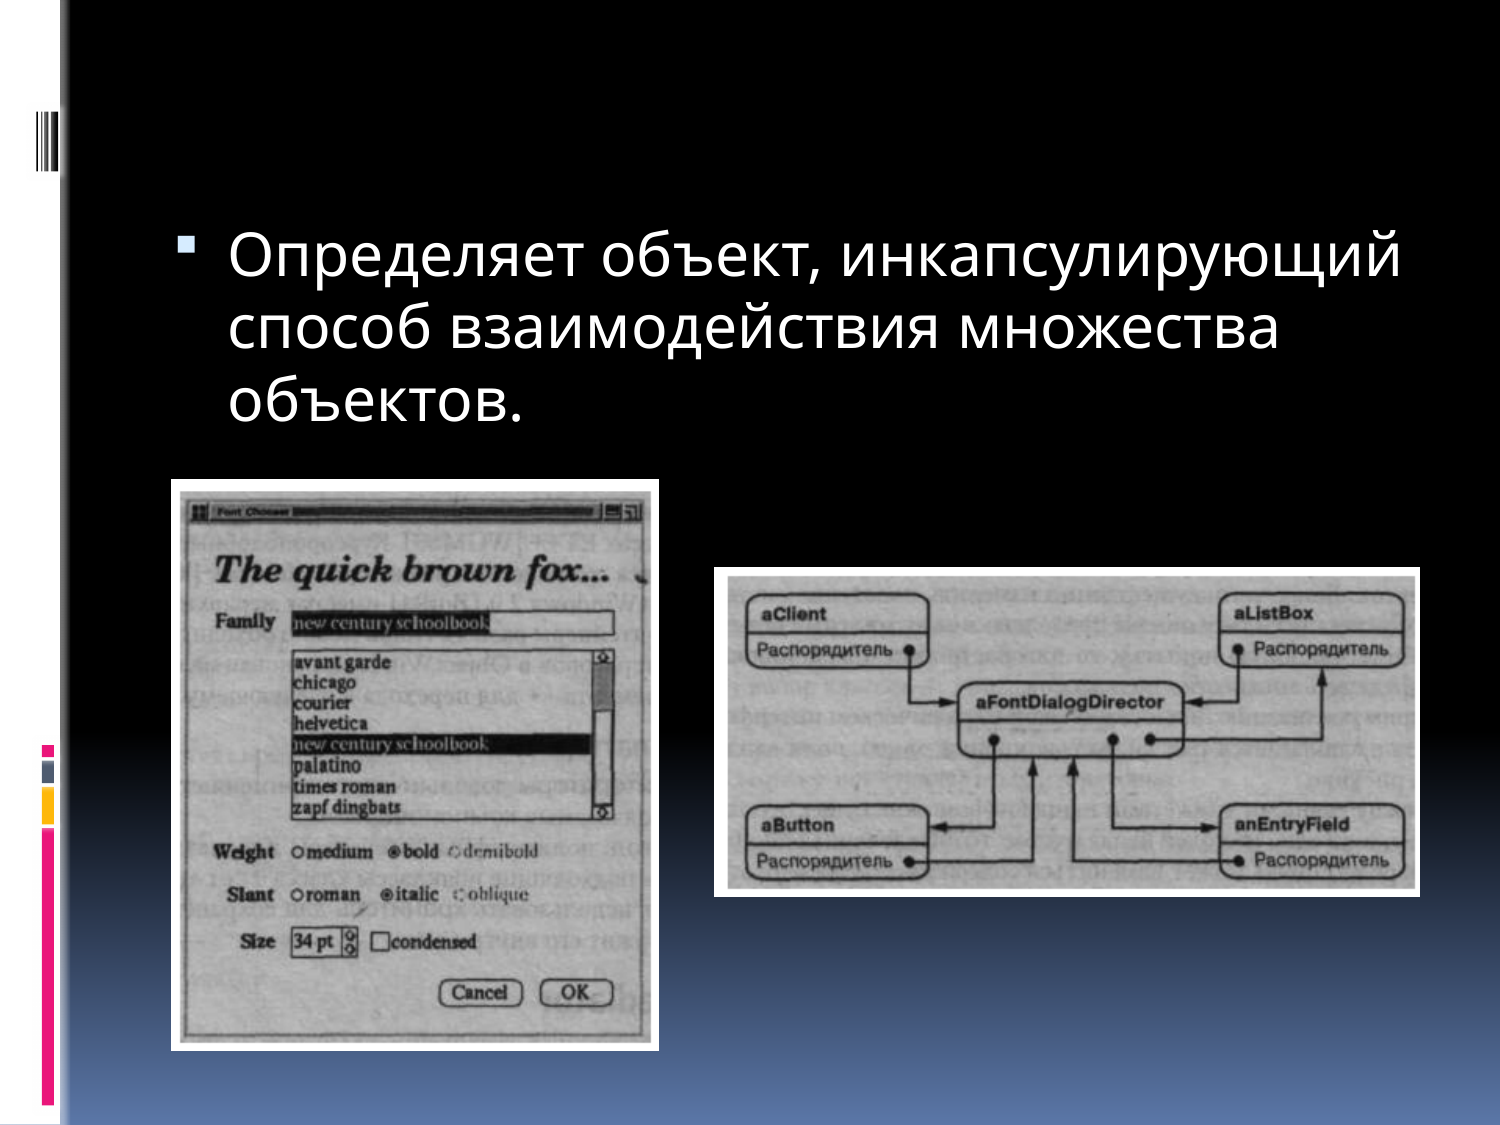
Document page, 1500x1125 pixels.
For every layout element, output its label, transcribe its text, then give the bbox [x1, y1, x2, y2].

list Определяет объект, инкапсулирующий способ взаимодействия множества объектов. [147, 208, 1423, 728]
picture [714, 566, 1420, 898]
picture [170, 479, 660, 1051]
